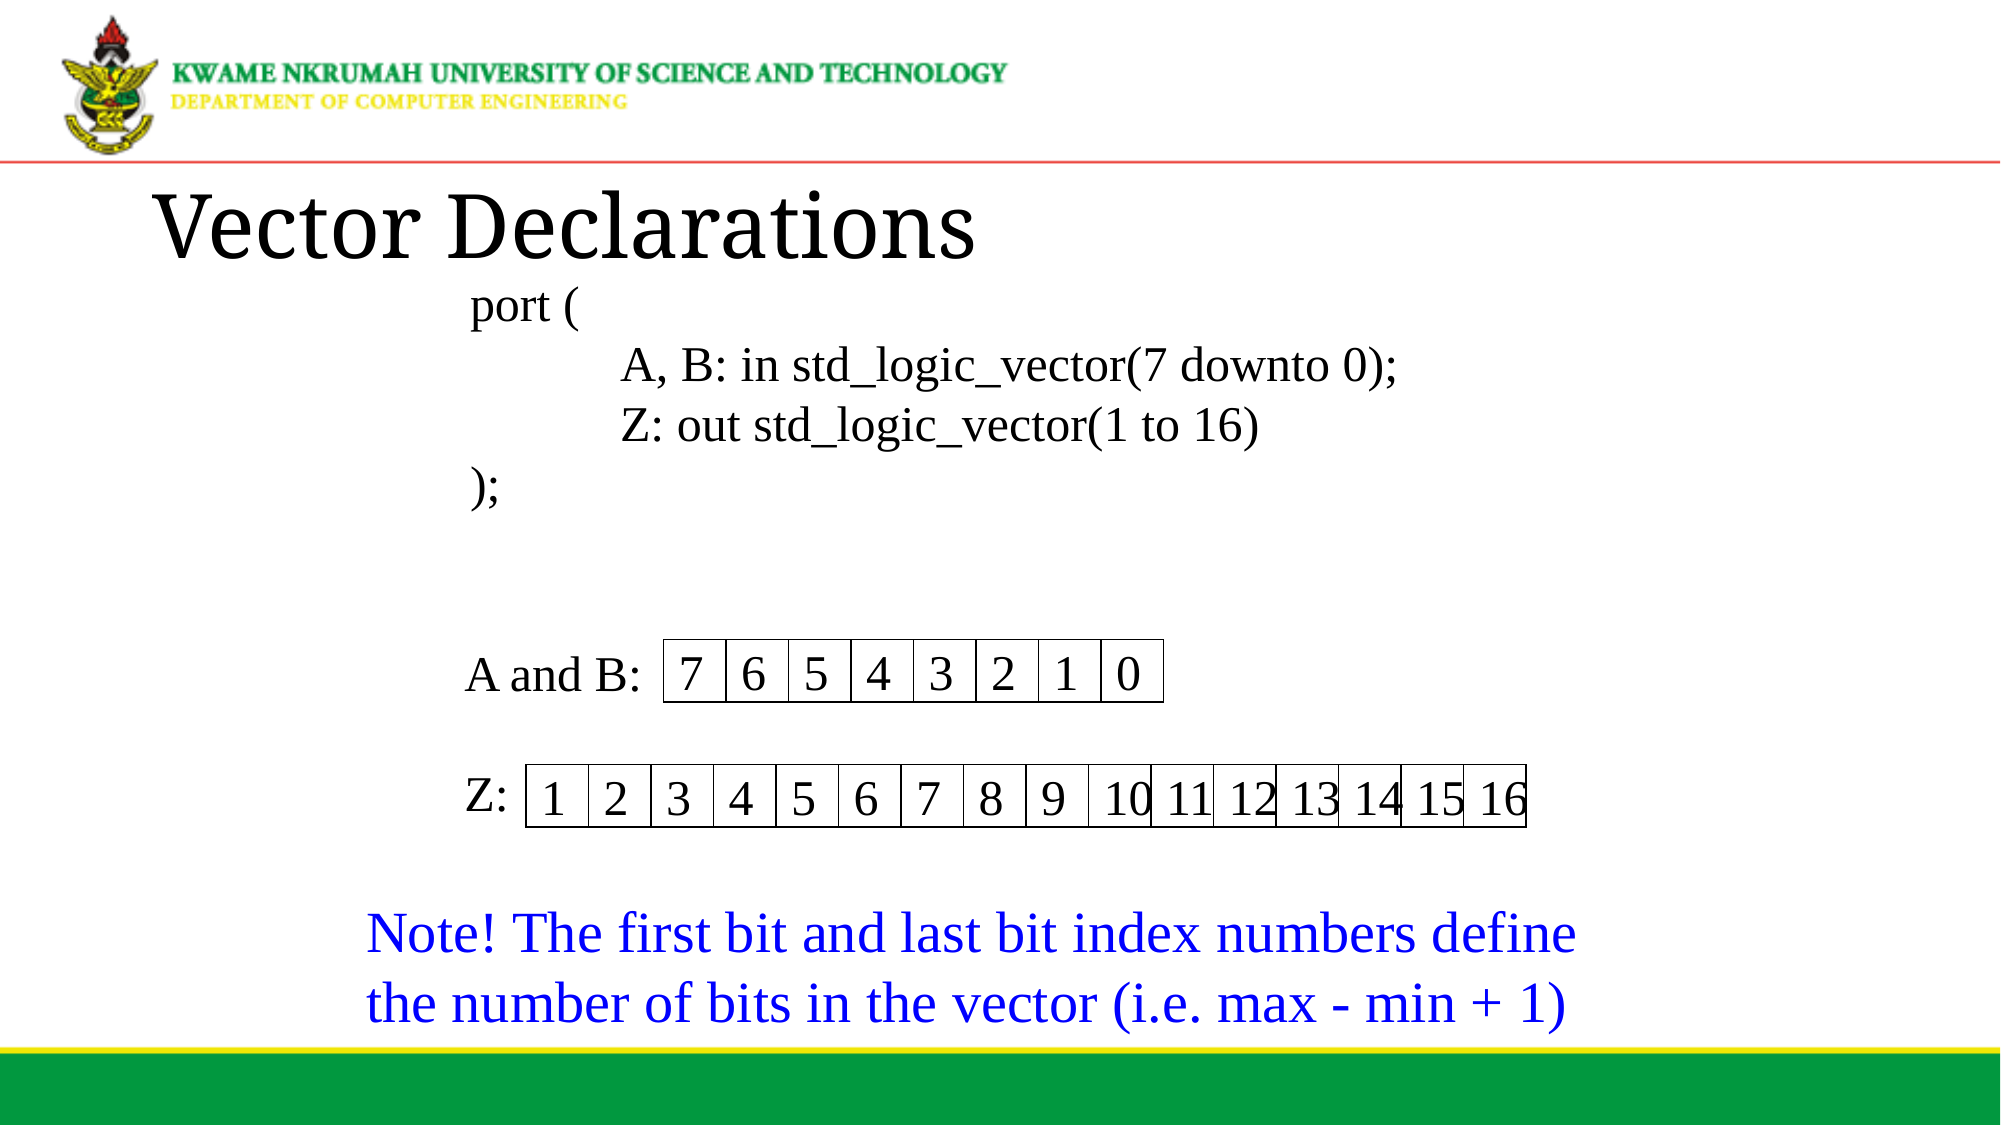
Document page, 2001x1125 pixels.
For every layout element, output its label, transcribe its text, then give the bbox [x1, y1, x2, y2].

text_box 12 [1213, 764, 1276, 827]
picture [0, 0, 2001, 1125]
text_box 2 [976, 639, 1038, 702]
text_box 14 [1338, 764, 1401, 827]
text_box 3 [913, 639, 976, 702]
text_box 6 [838, 764, 901, 827]
text_box 8 [963, 764, 1026, 827]
text_box 2 [588, 764, 651, 827]
text_box 5 [776, 764, 838, 827]
text_box 4 [713, 764, 776, 827]
text_box 1 [1038, 639, 1101, 702]
text_box 10 [1088, 764, 1151, 827]
text_box 0 [1101, 639, 1164, 702]
text_box 7 [901, 764, 963, 827]
text_box port ( A, B: in std_logic_vector(7 downto 0); Z: out std_logic_vector(1 to 16) ); [455, 264, 1414, 520]
text_box 13 [1276, 764, 1338, 827]
text_box 7 [663, 639, 726, 702]
text_box 11 [1151, 764, 1213, 827]
text_box 15 [1401, 764, 1463, 827]
text_box 6 [726, 639, 788, 702]
text_box A and B: Z: [449, 633, 658, 829]
text_box 9 [1026, 764, 1088, 827]
text_box Note! The first bit and last bit index numbers define the number of bits in the vector (i.e. max - min + 1) [351, 889, 1607, 1039]
text_box 16 [1463, 764, 1527, 827]
text_box 3 [651, 764, 713, 827]
title Vector Declarations [137, 173, 1863, 286]
text_box 5 [788, 639, 851, 702]
text_box 4 [851, 639, 913, 702]
text_box 1 [526, 764, 588, 827]
